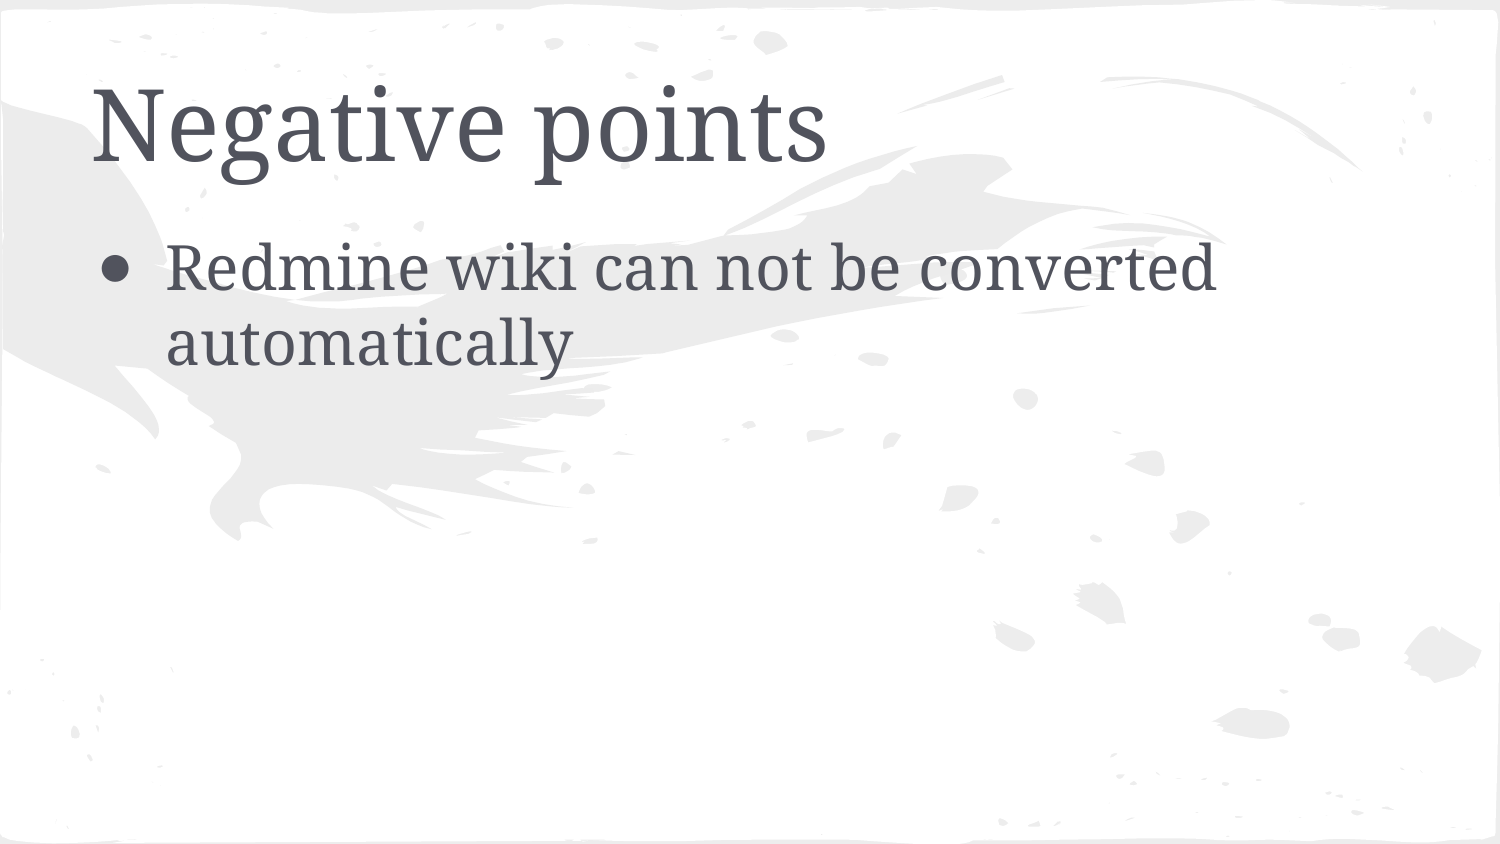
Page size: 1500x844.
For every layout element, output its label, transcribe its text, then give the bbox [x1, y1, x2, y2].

title Negative points [75, 25, 1425, 197]
list Redmine wiki can not be converted automatically [75, 212, 1425, 808]
